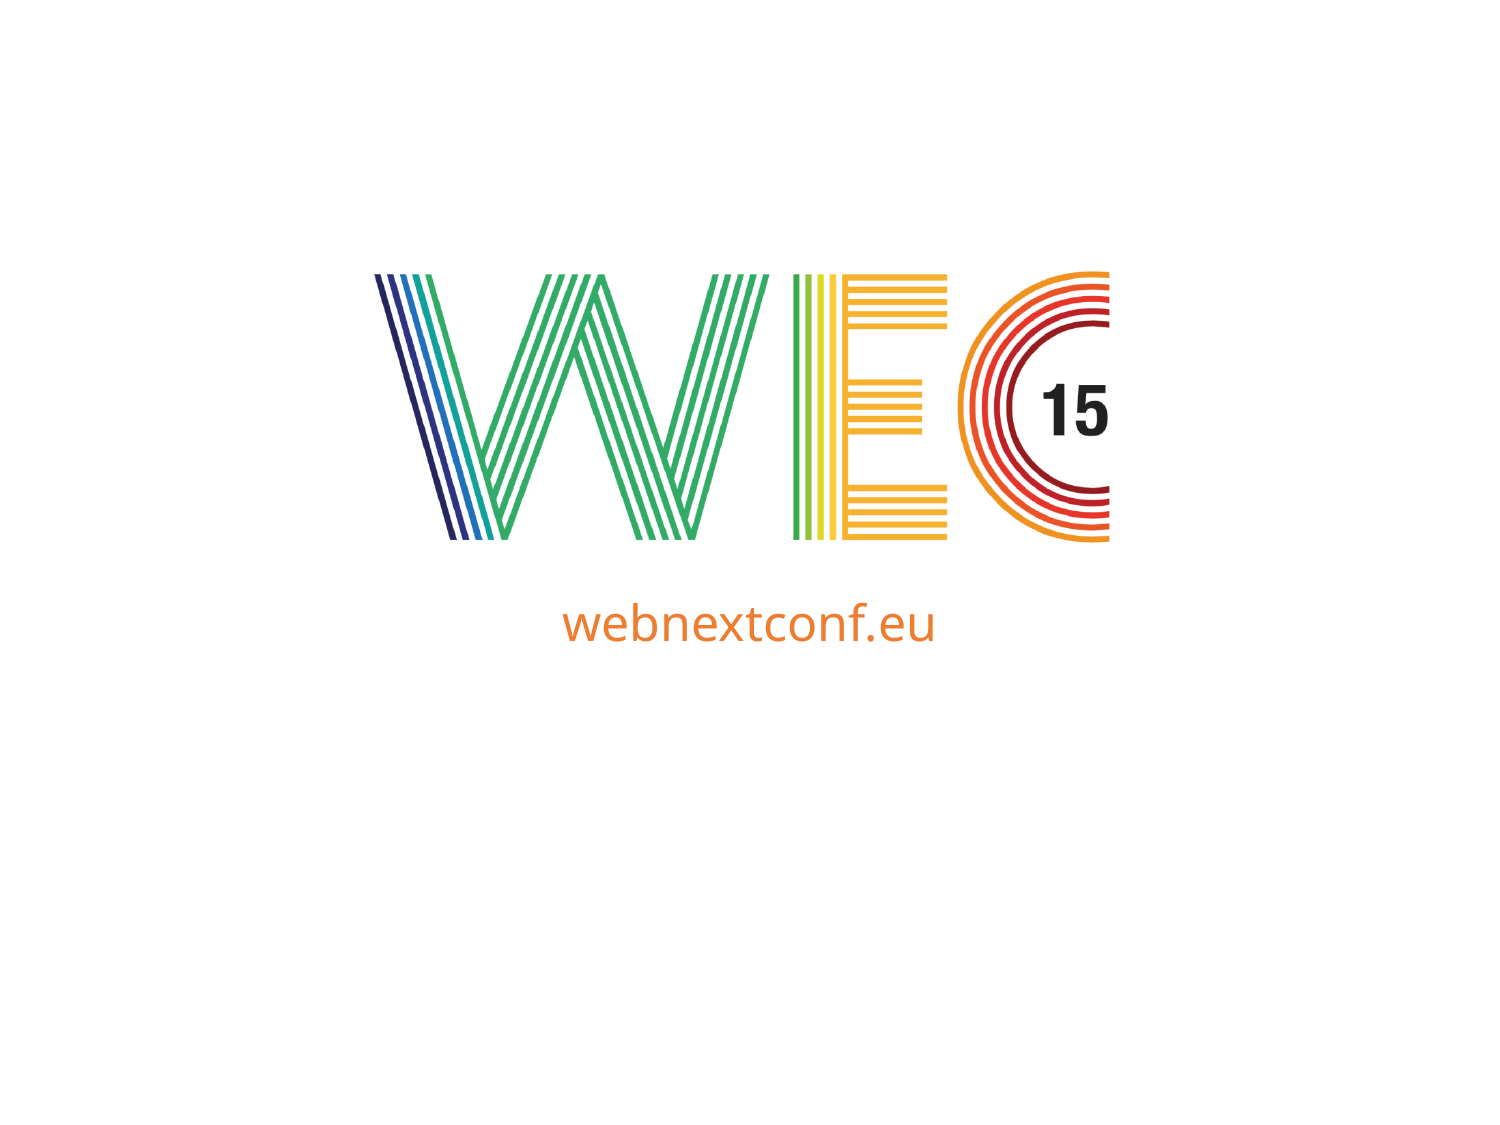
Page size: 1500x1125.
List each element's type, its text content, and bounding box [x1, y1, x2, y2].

picture [354, 250, 1146, 558]
subtitle webnextconf.eu [187, 590, 1313, 863]
